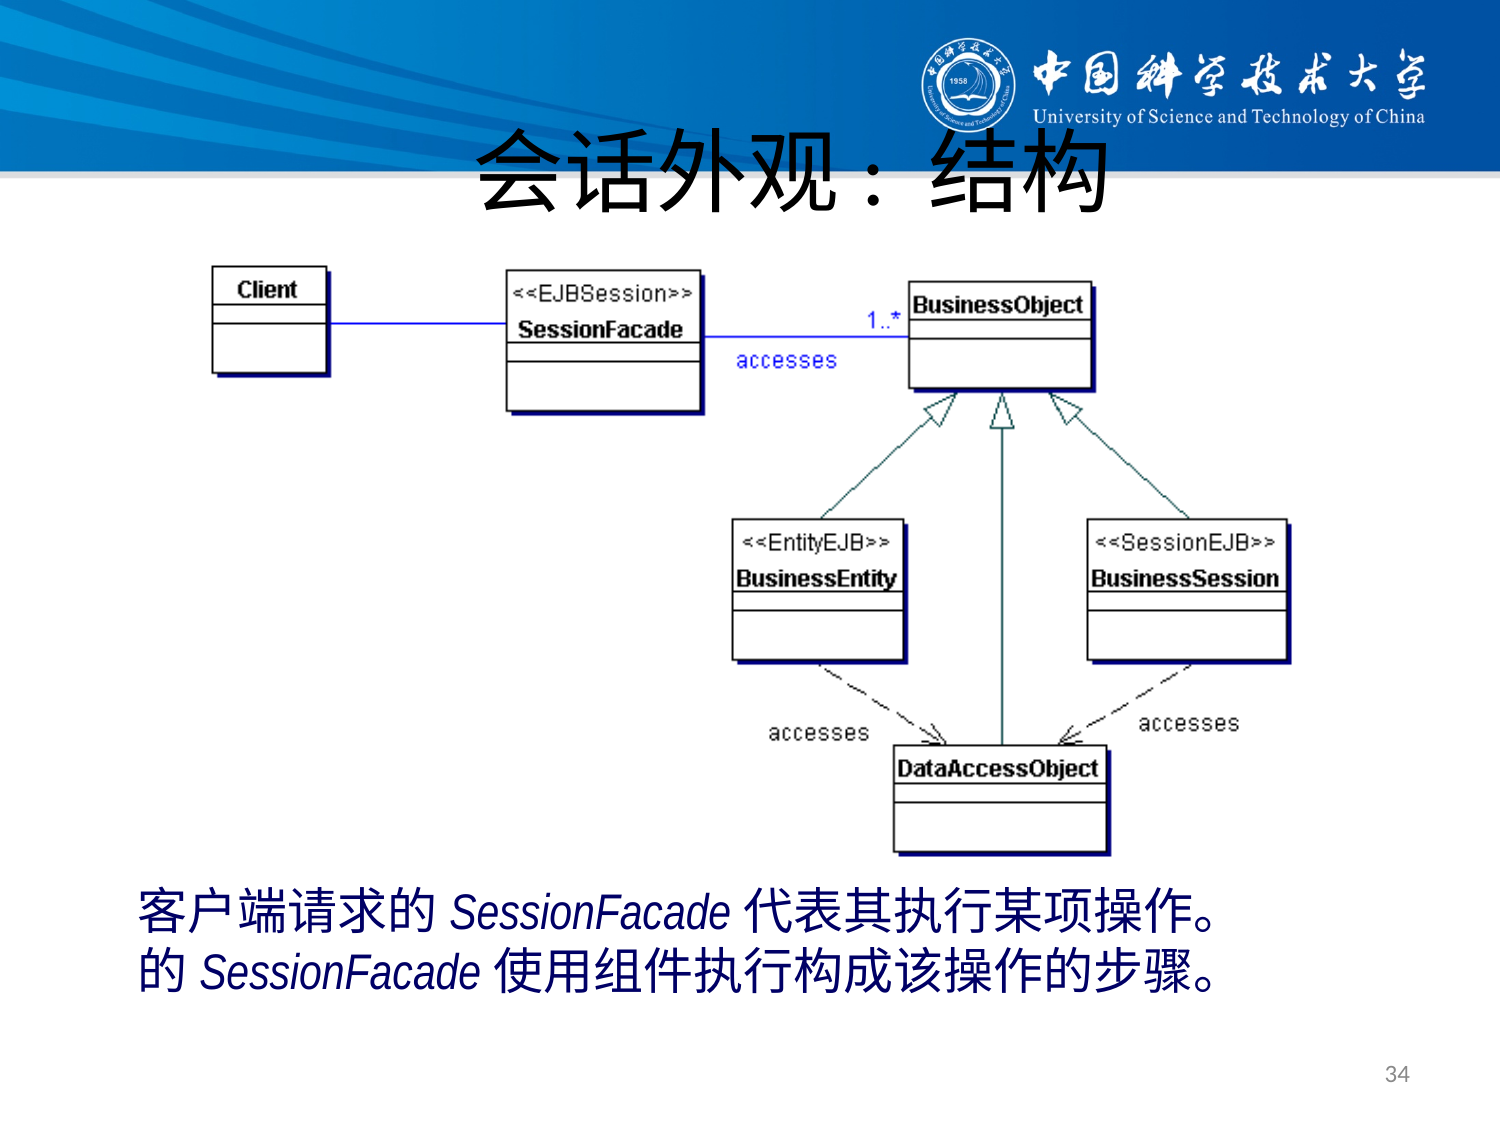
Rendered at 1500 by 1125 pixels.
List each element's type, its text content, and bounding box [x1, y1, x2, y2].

slide_number 34 [1074, 1042, 1425, 1103]
text_box 客户端请求的SessionFacade代表其执行某项操作。 的SessionFacade使用组件执行构成该操作的步骤。 [122, 871, 1436, 1007]
picture [0, 0, 1500, 1125]
title 会话外观: 结构 [122, 125, 1463, 213]
